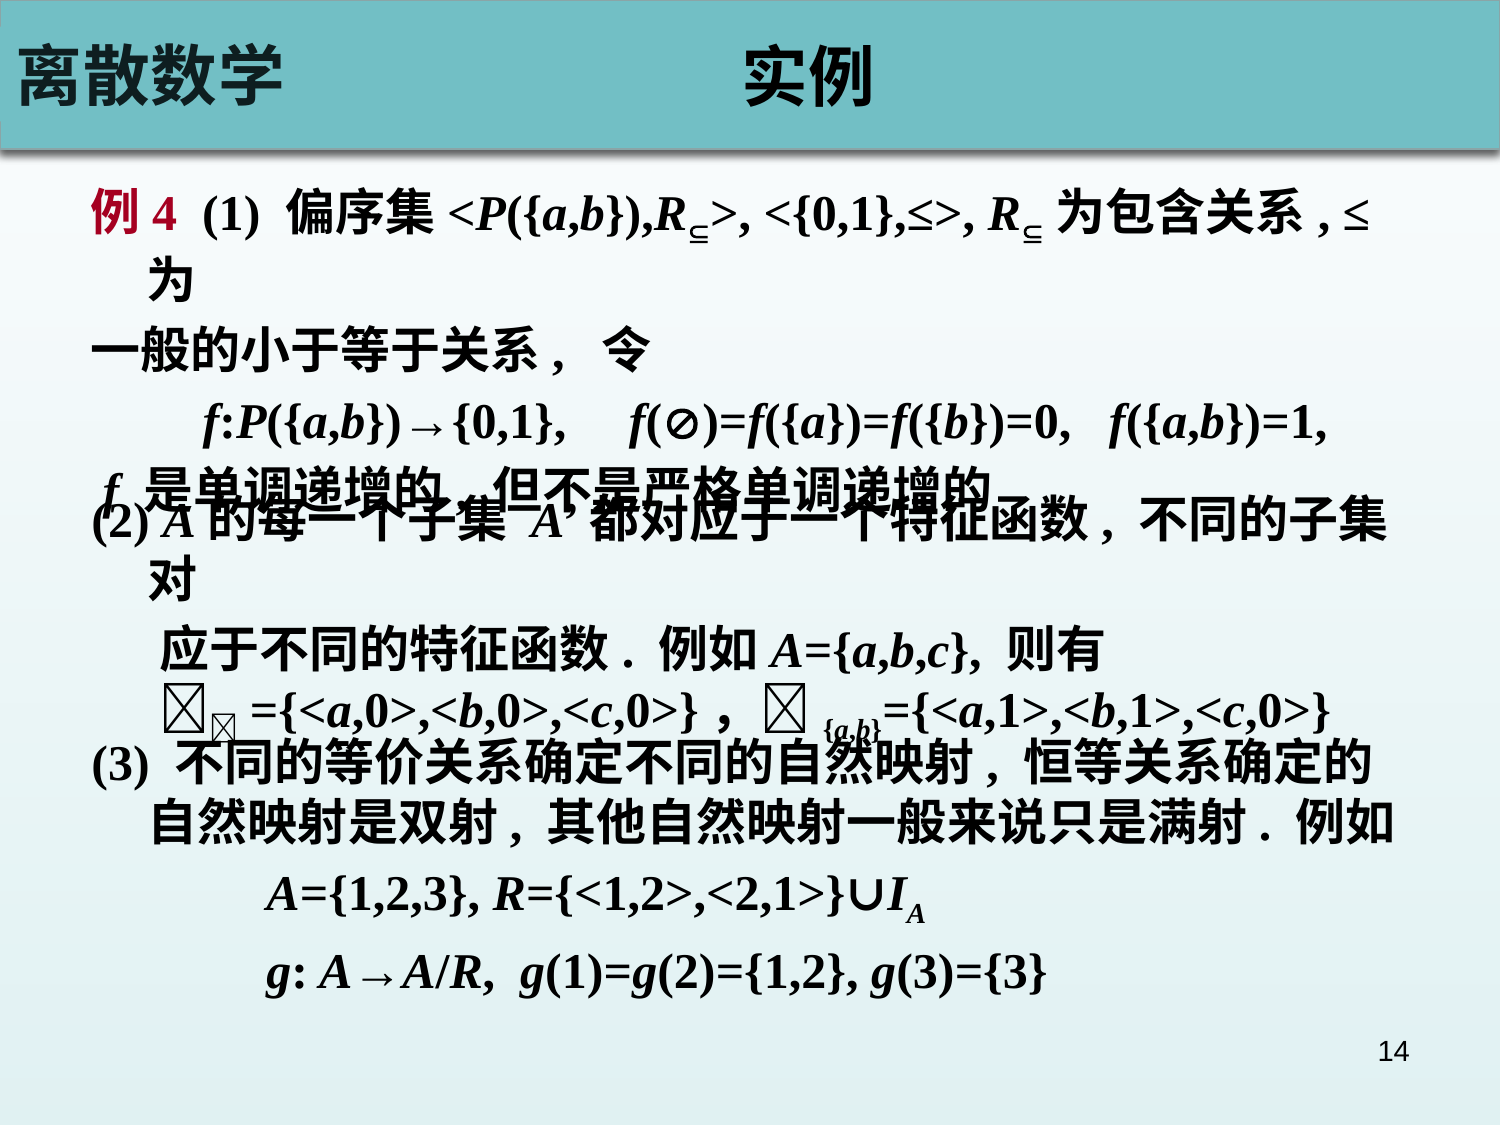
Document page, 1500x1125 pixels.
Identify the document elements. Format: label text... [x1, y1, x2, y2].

slide_number 14 [1074, 1035, 1425, 1103]
text_box (3) 不同的等价关系确定不同的自然映射, 恒等关系确定的自然映射是双射, 其他自然映射一般来说只是满射. 例如 A={1,2,3}, R={<1,2>,<2,1>}∪IA g: A→A/R, g(1)=g(2)={1,2}, g(3)={3} [76, 723, 1427, 1035]
title 实例 [306, 40, 1311, 109]
list 例4 (1) 偏序集<P({a,b}),R>, <{0,1},≤>, R为包含关系, ≤为 一般的小于等于关系, 令 f:P({a,b})→{0,1}, f()=f({a})=f({b})=0, f({a,b})=1, f 是单调递增的, 但不是严格单调递增的 [75, 172, 1424, 468]
text_box (2) A的每一个子集 A’都对应于一个特征函数, 不同的子集对 应于不同的特征函数. 例如A={a,b,c}, 则有 ={<a,0>,<b,0>,<c,0>}，{a,b}={<a,1>,<b,1>,<c,0>} [76, 479, 1447, 705]
